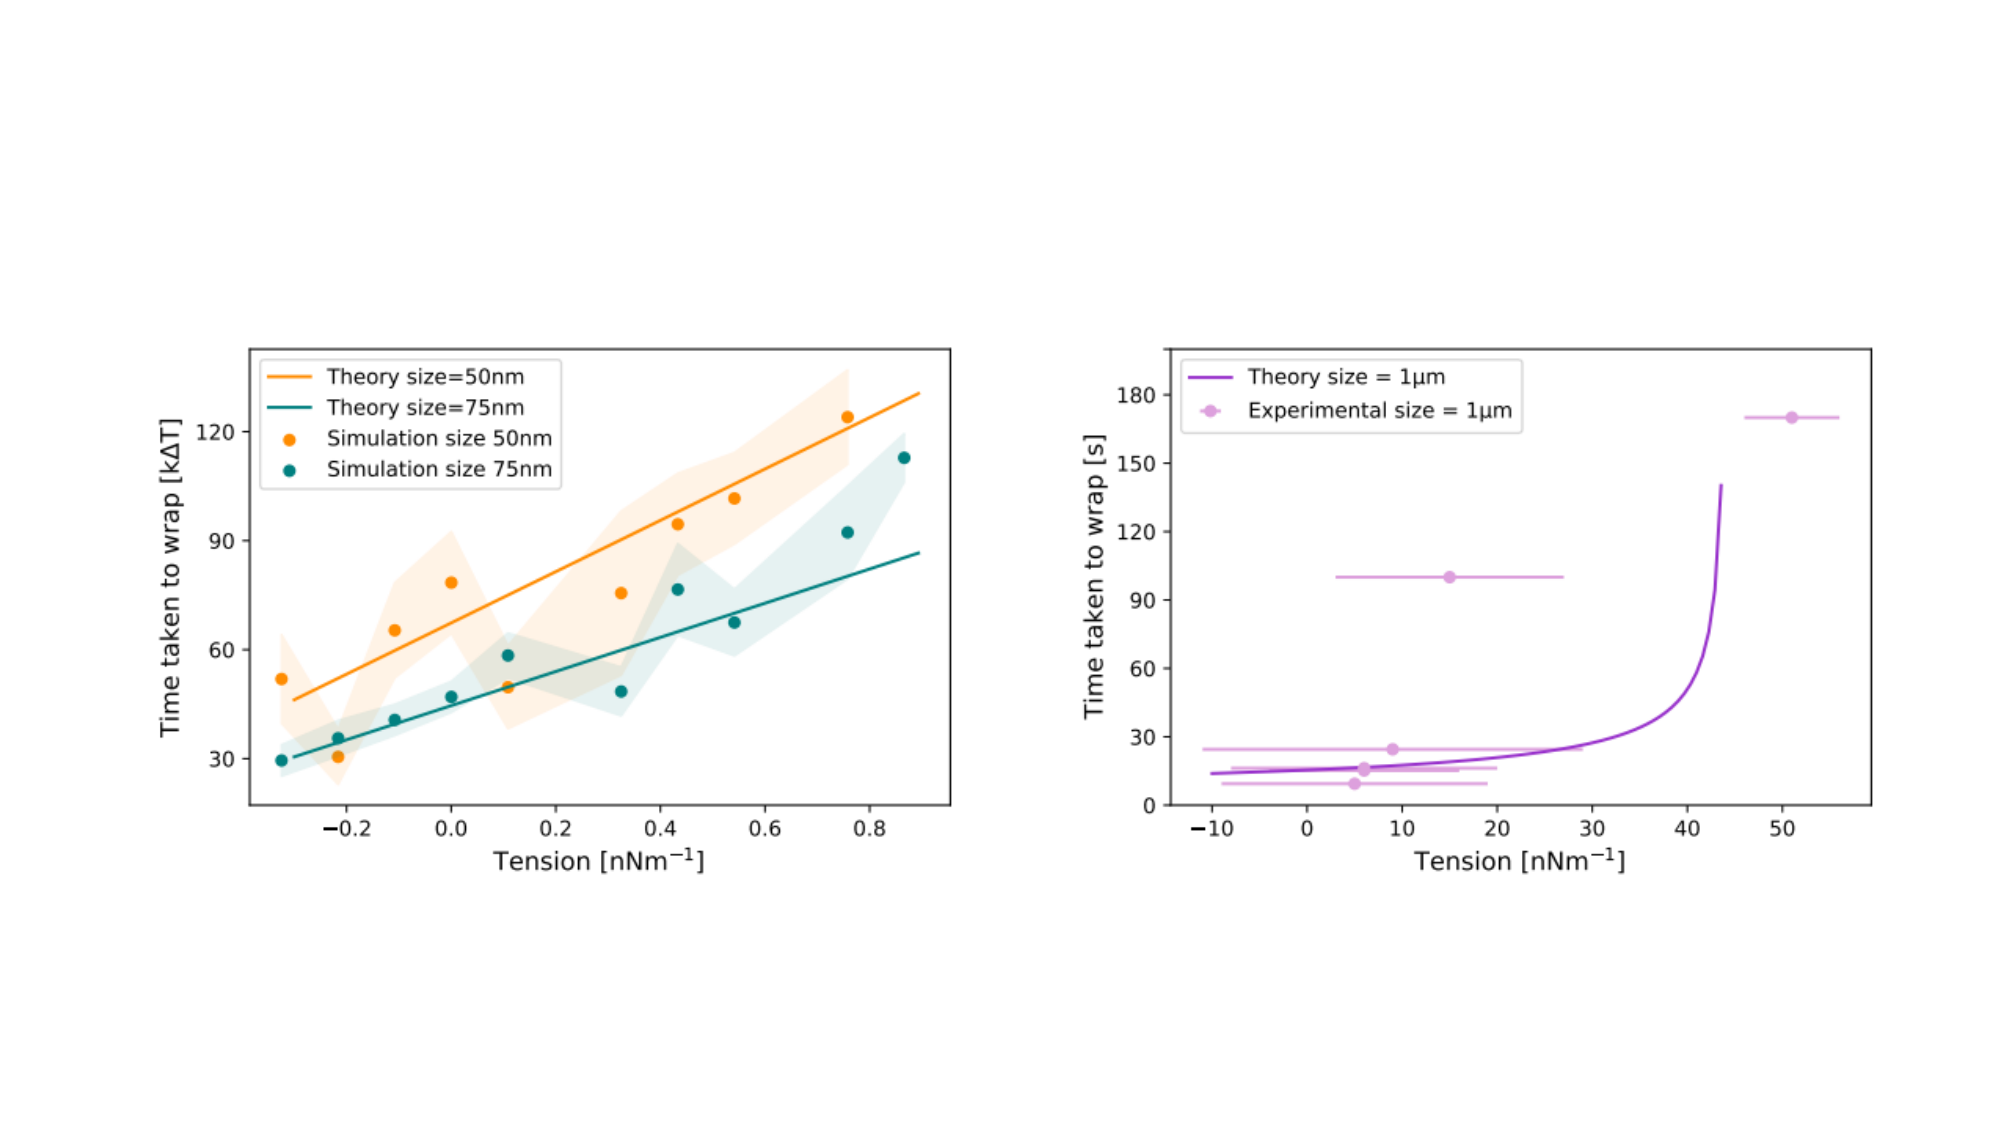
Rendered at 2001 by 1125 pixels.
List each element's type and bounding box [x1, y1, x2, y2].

picture [137, 277, 1038, 878]
list [1058, 277, 1959, 878]
